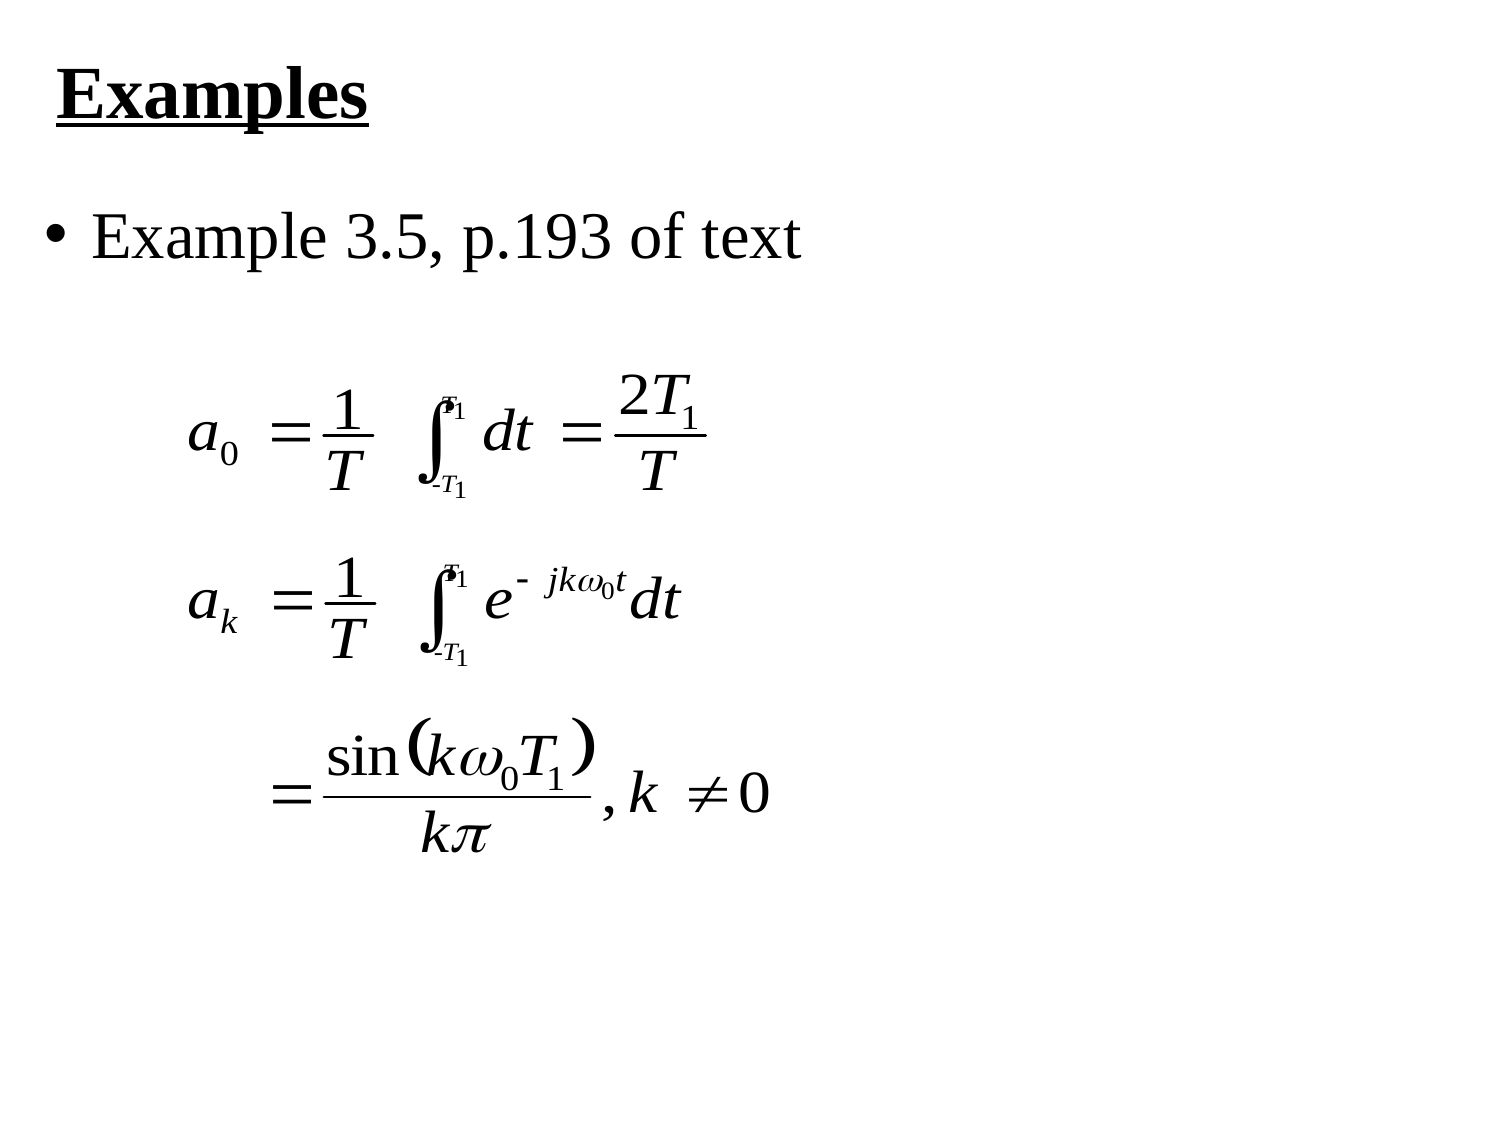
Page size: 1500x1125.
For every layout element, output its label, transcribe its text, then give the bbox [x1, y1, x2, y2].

text_box Example 3.5, p.193 of text [29, 184, 1483, 1019]
text_box Examples [0, 36, 491, 141]
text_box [256, 716, 782, 868]
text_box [177, 357, 719, 678]
